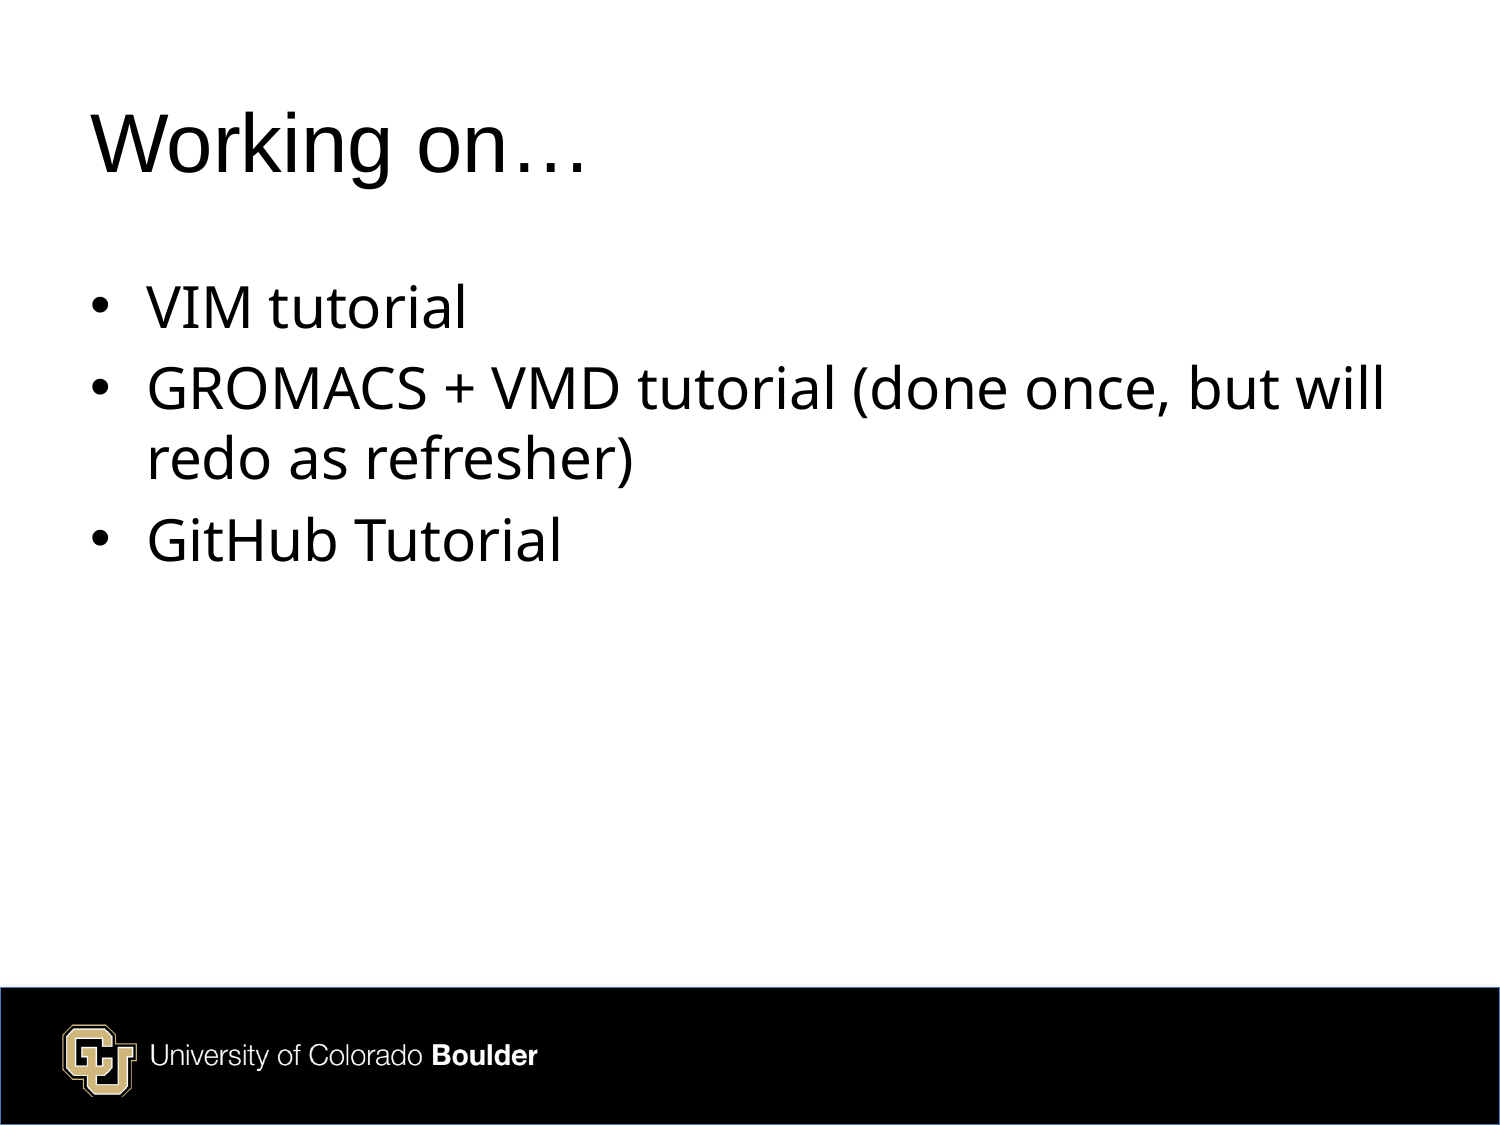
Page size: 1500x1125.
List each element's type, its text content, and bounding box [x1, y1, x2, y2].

list VIM tutorial GROMACS + VMD tutorial (done once, but will redo as refresher) GitHub Tutorial [75, 262, 1425, 1005]
title Working on… [75, 45, 1425, 233]
